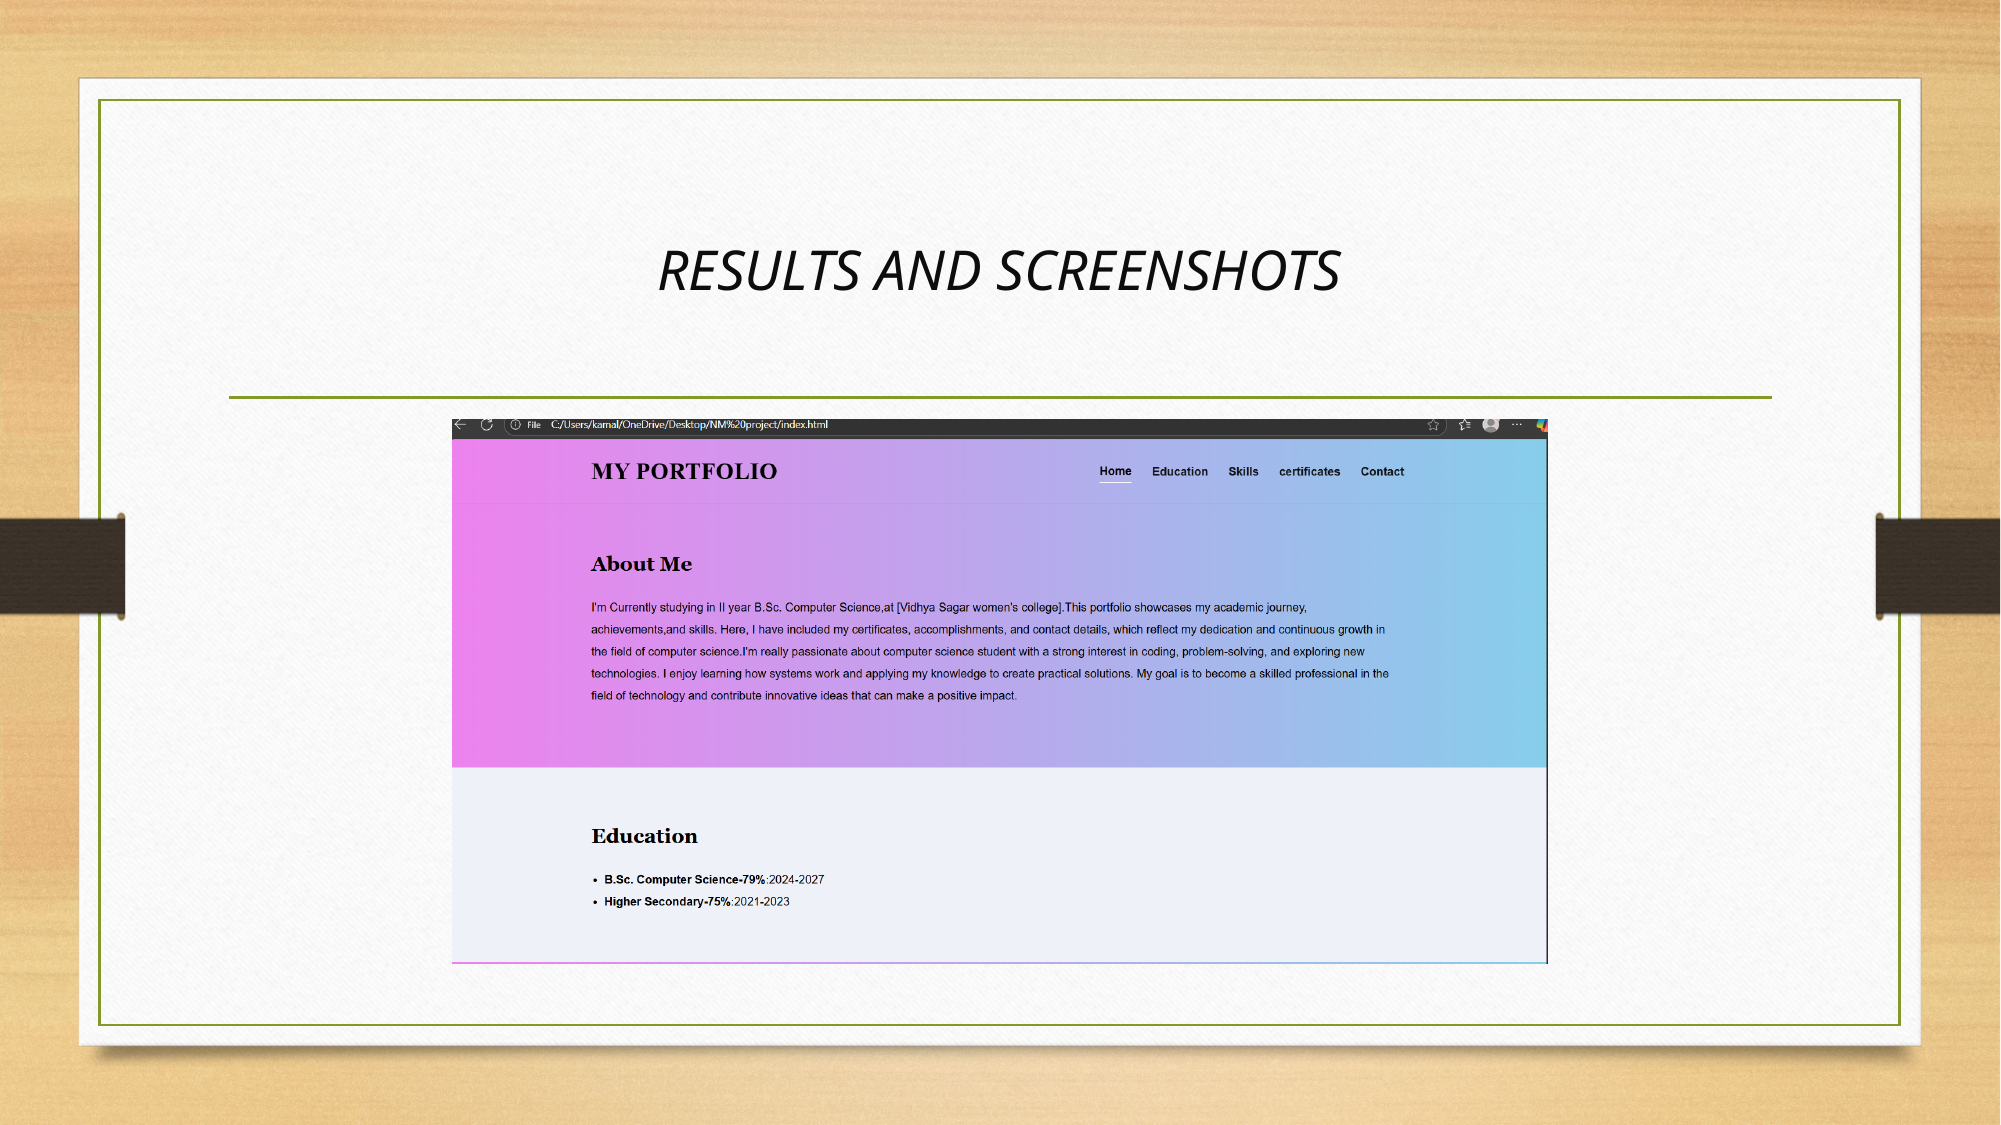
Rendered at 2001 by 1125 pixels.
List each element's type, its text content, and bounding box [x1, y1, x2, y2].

picture [0, 0, 2001, 1125]
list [452, 419, 1548, 964]
title RESULTS AND SCREENSHOTS [212, 161, 1788, 375]
